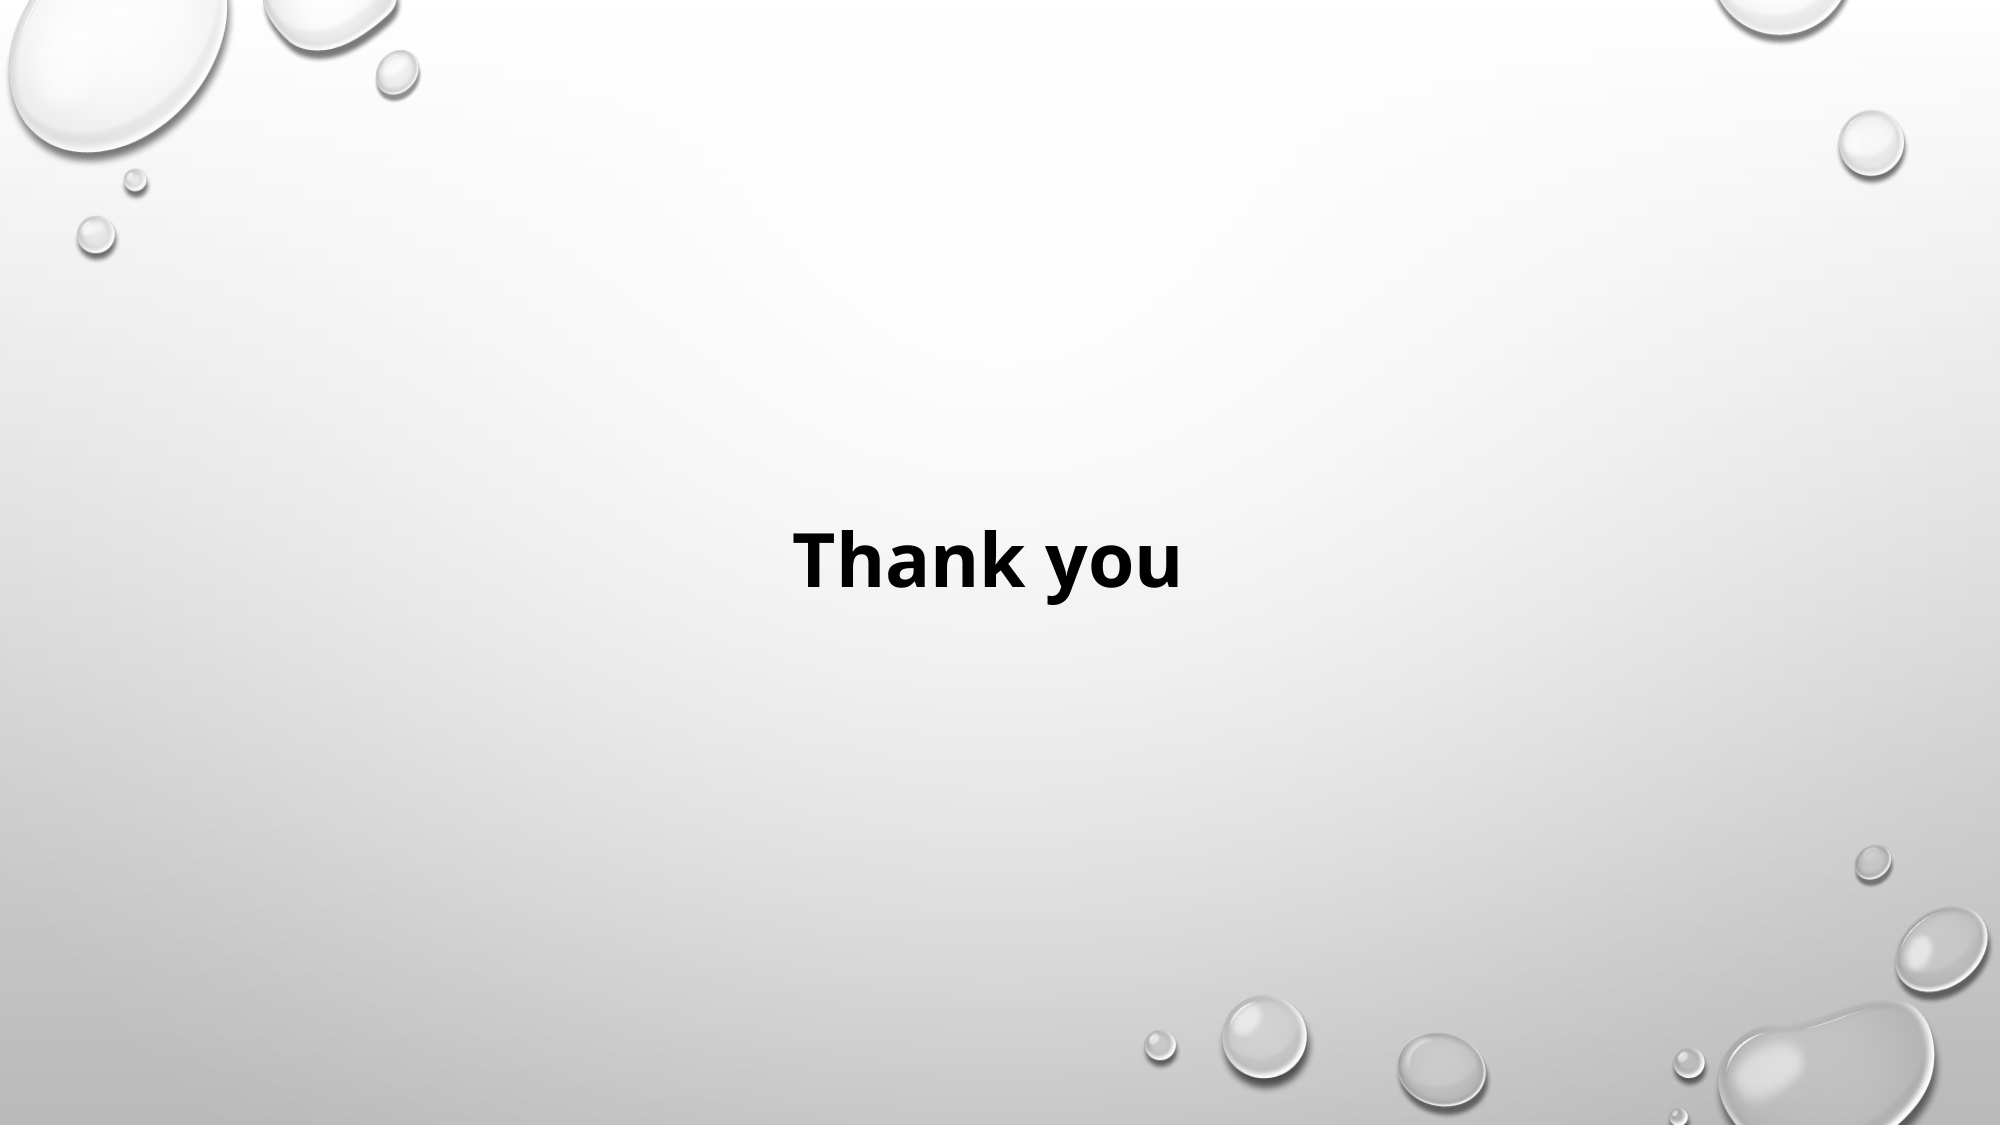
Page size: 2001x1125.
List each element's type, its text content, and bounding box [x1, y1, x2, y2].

text_box Thank you [391, 505, 1605, 611]
picture [0, 0, 2000, 1125]
